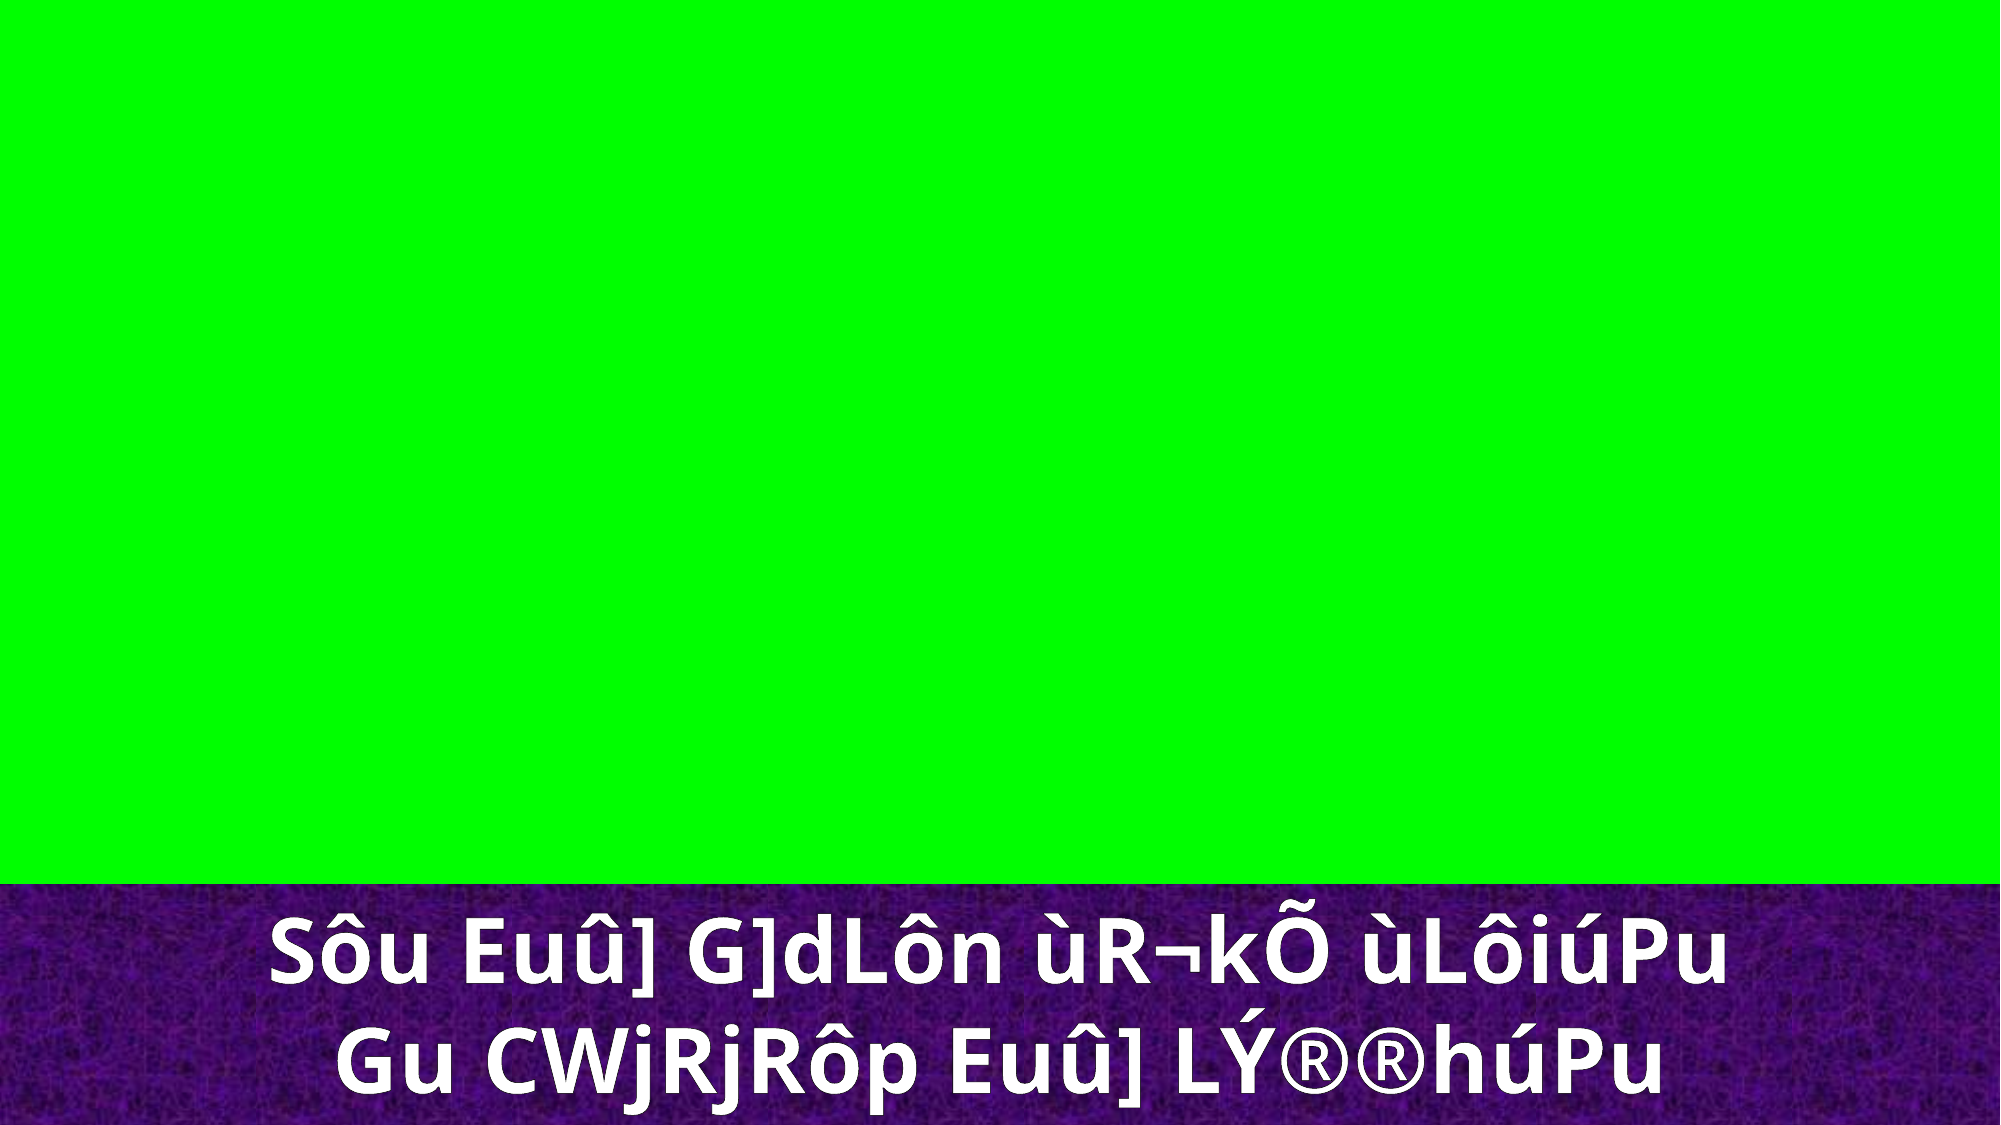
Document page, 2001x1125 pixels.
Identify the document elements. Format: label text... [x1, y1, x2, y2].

text_box Sôu Euû] G]dLôn ùR¬kÕ ùLôiúPu Gu CWjRjRôp Euû] LÝ®®húPu [0, 884, 2000, 1119]
text_box [0, 1119, 2000, 1125]
